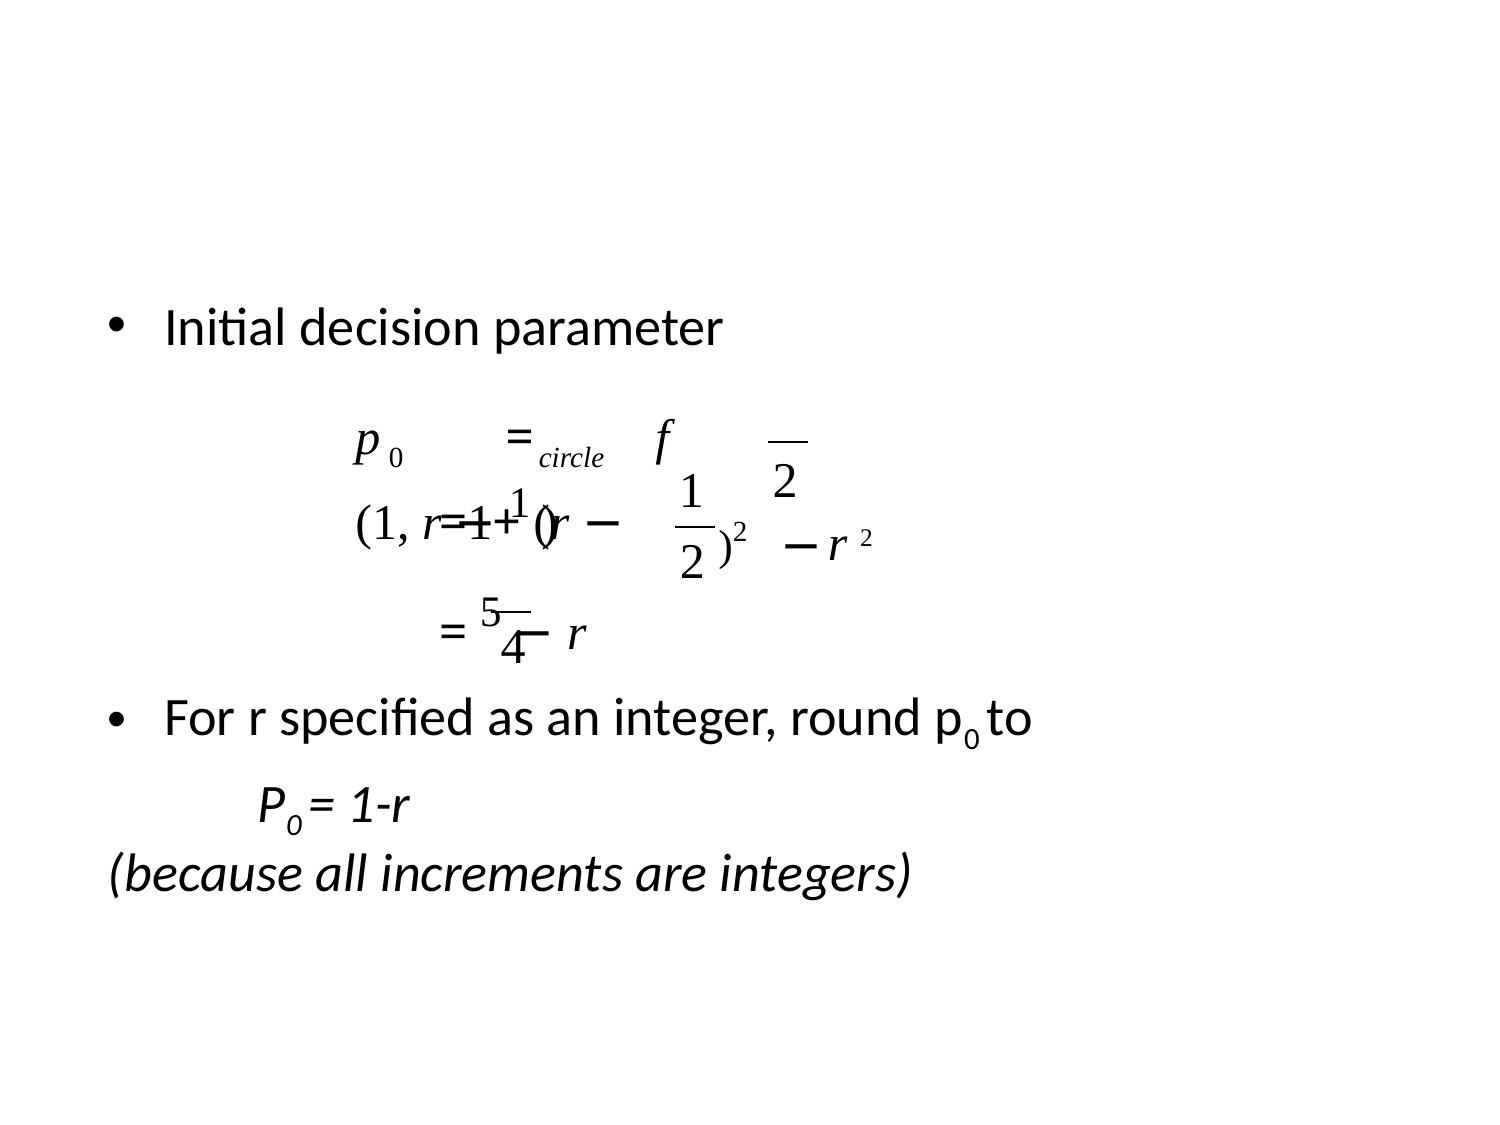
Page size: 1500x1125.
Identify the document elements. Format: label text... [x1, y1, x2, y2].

text_box 2 r 2 [766, 441, 887, 570]
text_box Initial decision parameter [105, 289, 728, 357]
text_box )2 [712, 464, 770, 570]
text_box =1+ (r − = 5 − r [432, 555, 670, 665]
text_box (because all increments are integers) [105, 842, 916, 903]
text_box 0 circle [386, 435, 609, 473]
text_box 4 For r specified as an integer, round p0 to P0 = 1-r [101, 604, 1049, 842]
text_box p = f (1, r − 1 ) [349, 401, 842, 555]
text_box 1 2 [676, 555, 716, 589]
